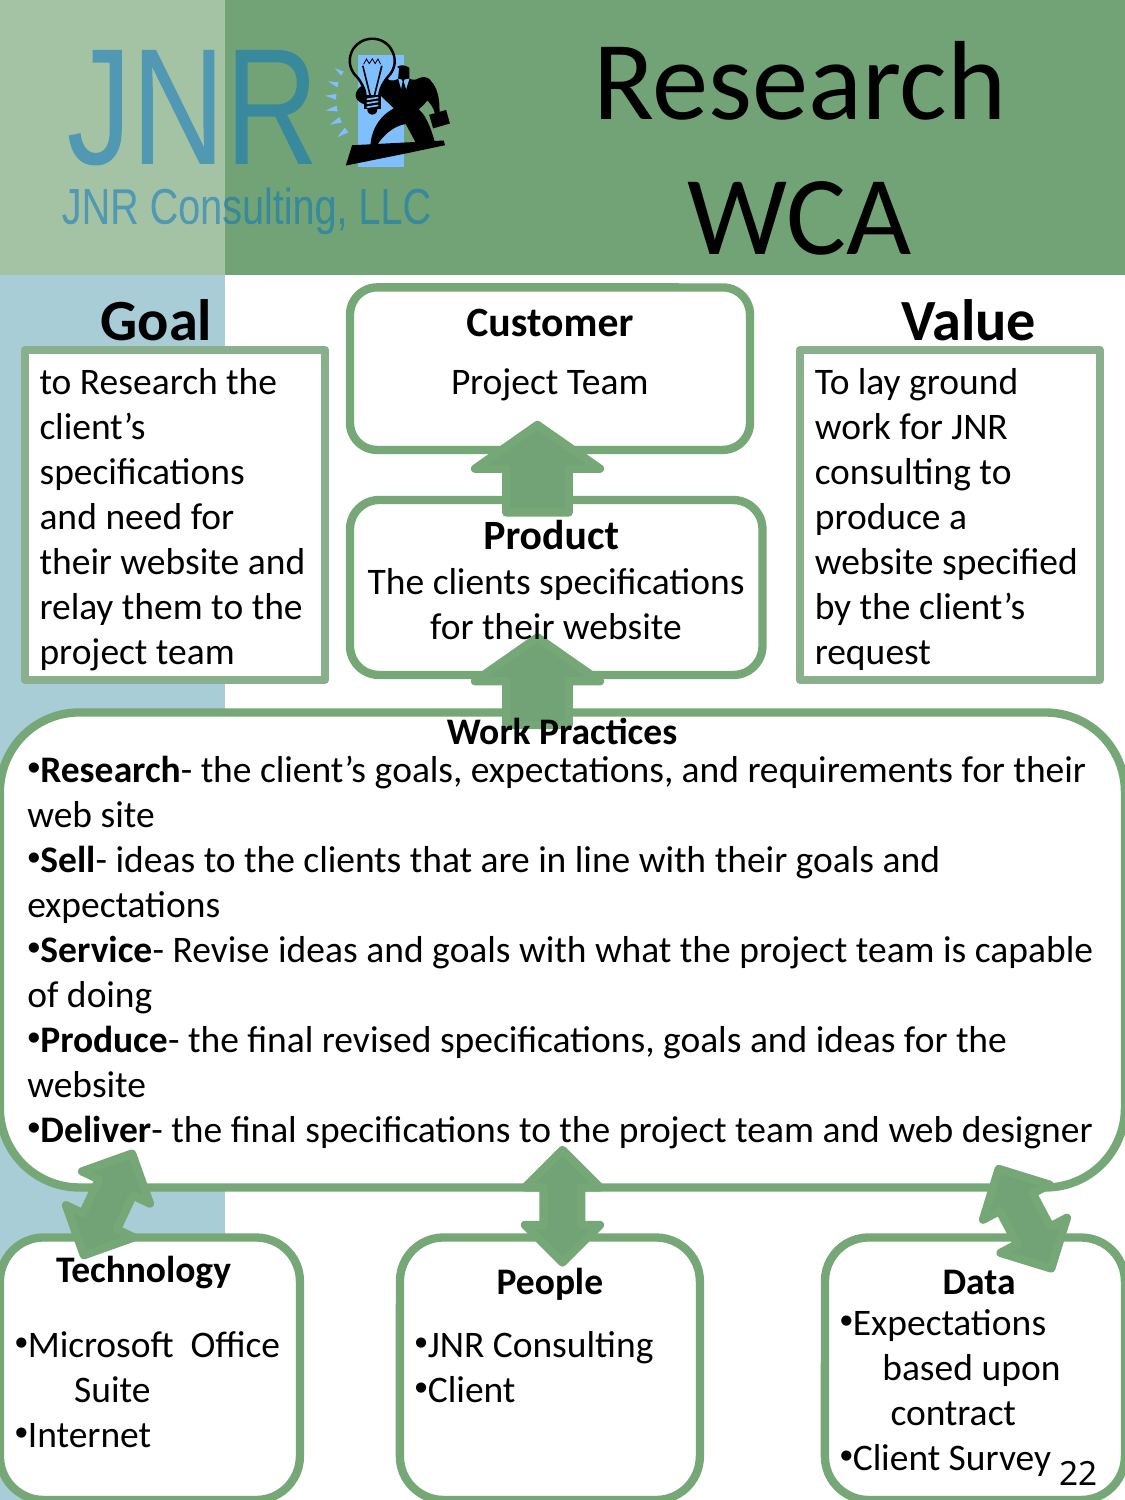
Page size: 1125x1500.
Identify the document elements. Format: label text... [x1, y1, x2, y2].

text_box Research WCA [474, 0, 1125, 269]
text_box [0, 274, 1125, 1500]
